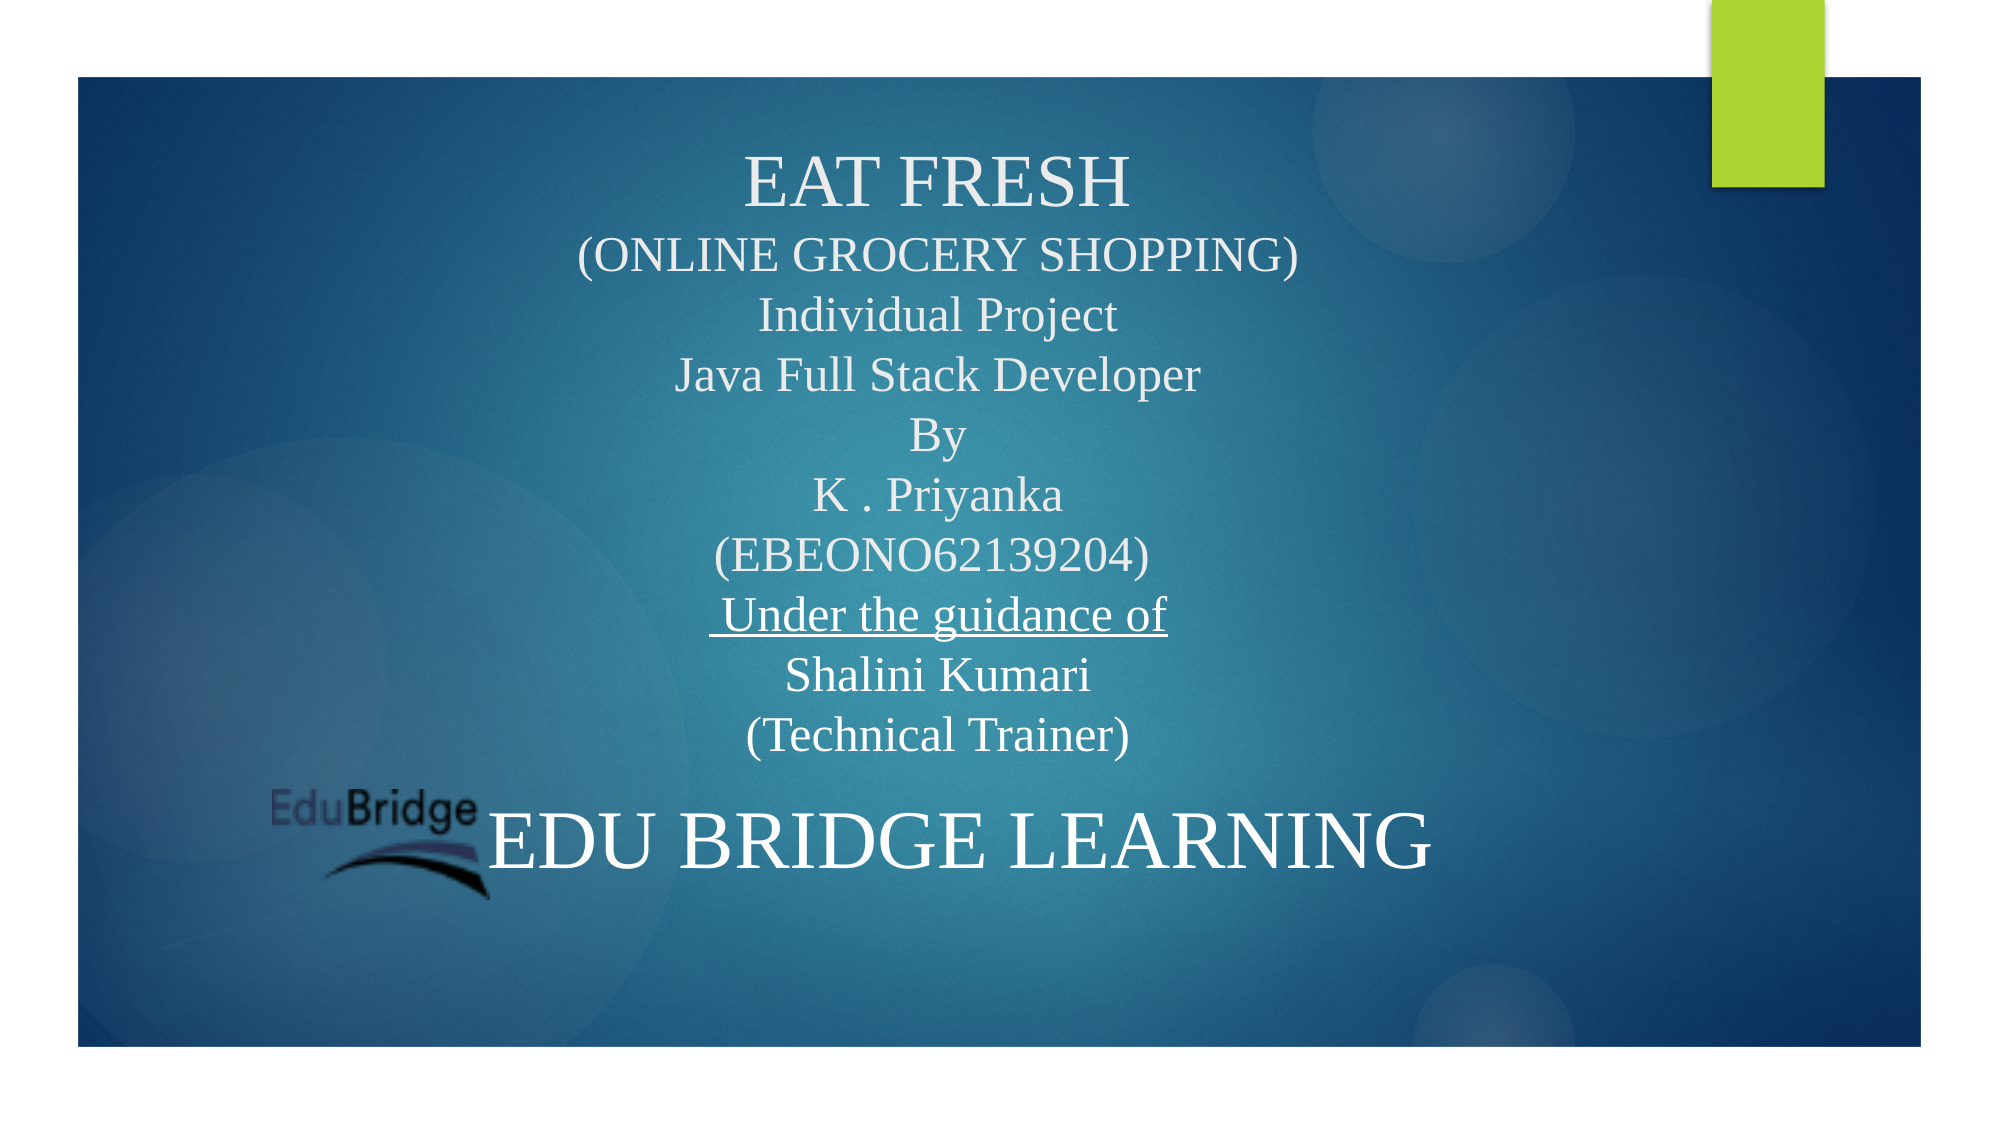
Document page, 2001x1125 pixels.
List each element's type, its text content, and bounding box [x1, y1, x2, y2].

title EAT FRESH (ONLINE GROCERY SHOPPING) Individual Project Java Full Stack Developer By K . Priyanka (EBEONO62139204) Under the guidance of Shalini Kumari (Technical Trainer) [214, 100, 1662, 769]
subtitle Edu Bridge Learning [228, 777, 1693, 954]
picture [271, 789, 490, 901]
